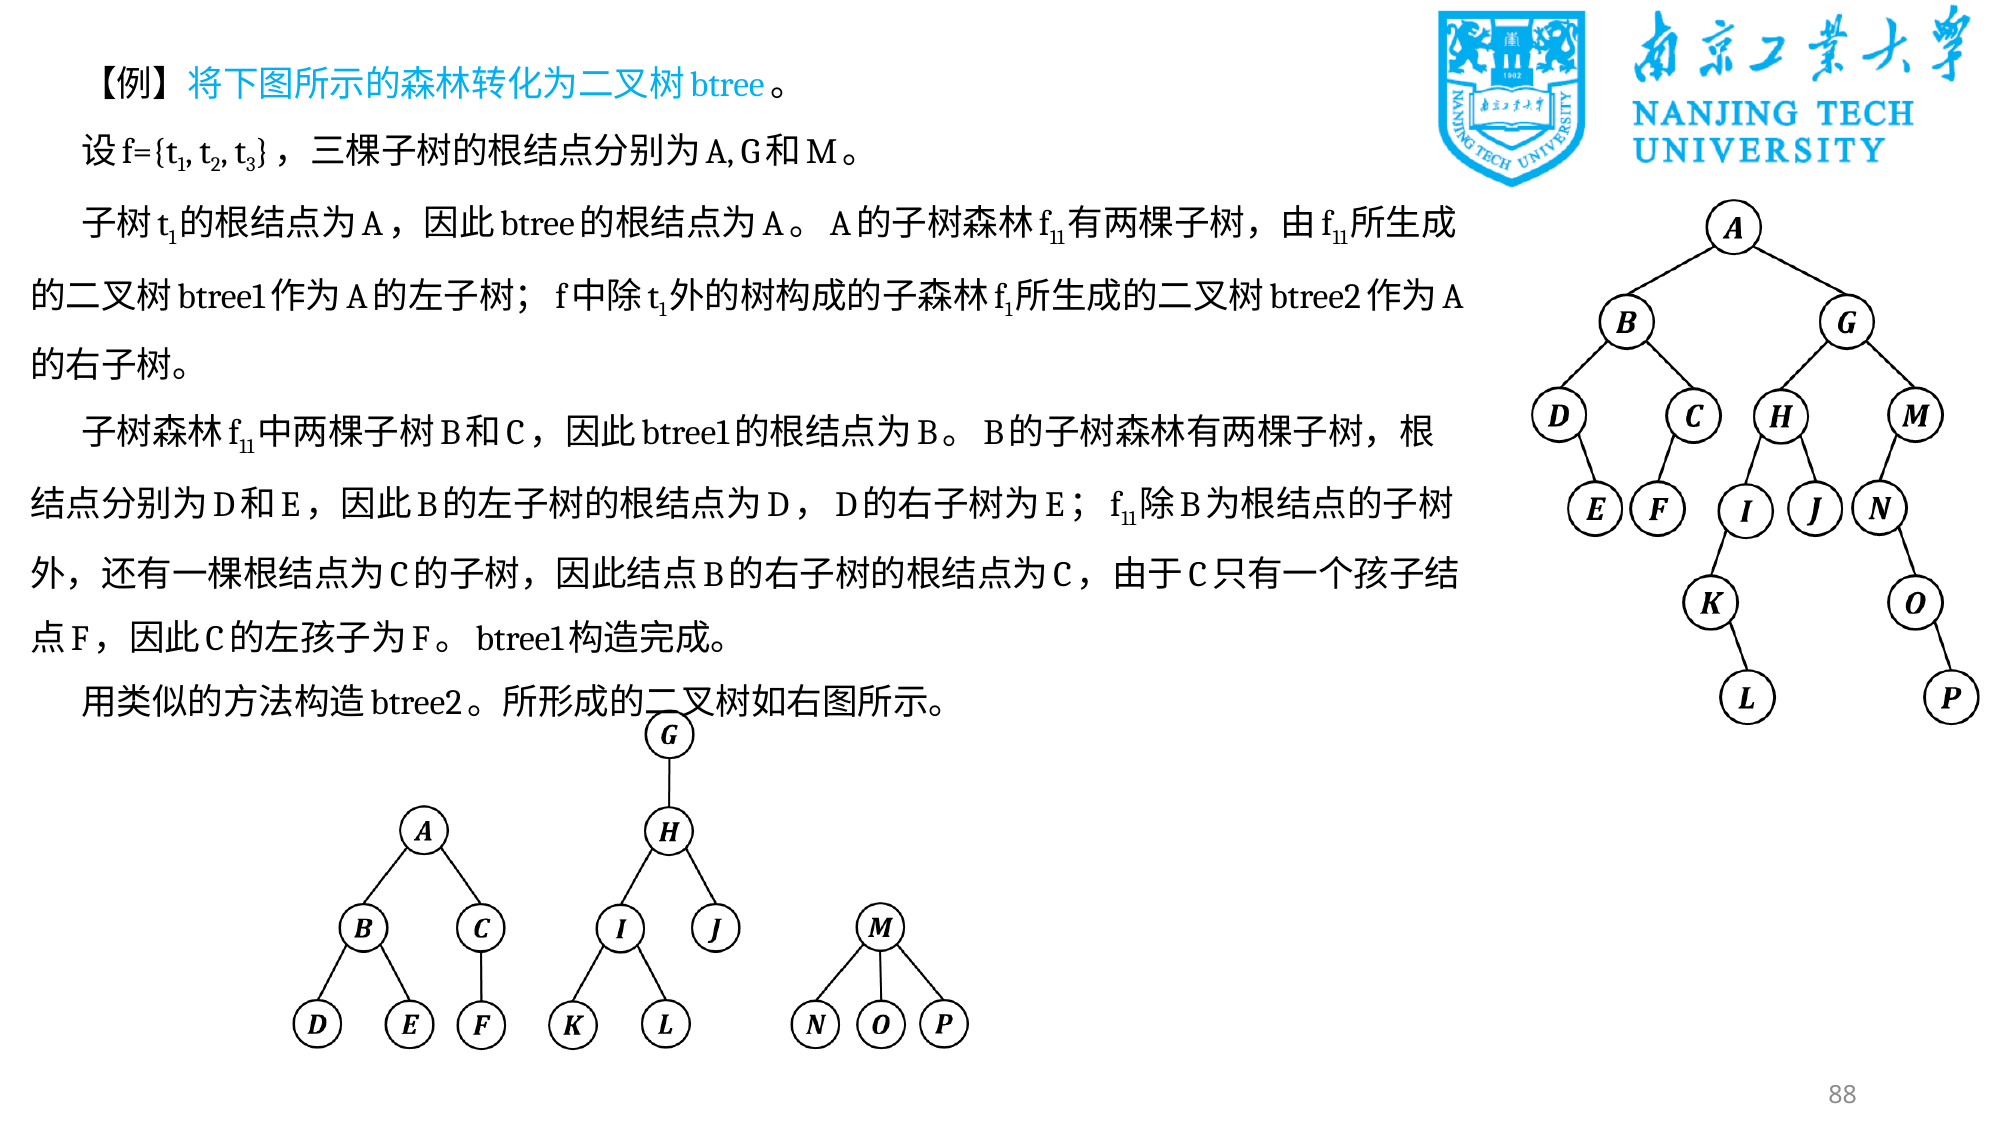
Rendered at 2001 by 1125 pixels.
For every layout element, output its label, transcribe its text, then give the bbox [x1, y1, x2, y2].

picture [1485, 27, 1578, 127]
picture [1464, 19, 1491, 44]
picture [1515, 55, 1521, 68]
picture [1527, 195, 1980, 735]
picture [1504, 55, 1508, 68]
list 【例】将下图所示的森林转化为二叉树btree。 设f={t1, t2, t3}，三棵子树的根结点分别为A, G和M。 子树t1的根结点为A，因此btree的根结点为A。A的子树森林f11有两棵子树，由f11所生成的二叉树btree1作为A的左子树；f中除t1外的树构成的子森林f1所生成的二叉树btree2作为A的右子树。 子树森林f11中两棵子树B和C，因此btree1的根结点为B。B的子树森林有两棵子树，根结点分别为D和E，因此B的左子树的根结点为D，D的右子树为E；f11除B为根结点的子树外，还有一棵根结点为C的子树，因此结点B的右子树的根结点为C，由于C只有一个孩子结点F，因此C的左孩子为F。btree1构造完成。 用类似的方法构造btree2。所形成的二叉树如右图所示。 [15, 32, 1485, 735]
picture [1532, 19, 1566, 42]
picture [1485, 83, 1578, 178]
picture [1447, 19, 1462, 28]
picture [1434, 0, 2001, 191]
picture [1562, 40, 1570, 51]
picture [1570, 19, 1578, 26]
picture [1543, 30, 1549, 39]
picture [1485, 130, 1541, 145]
picture [1509, 33, 1516, 45]
slide_number 88 [1421, 1066, 1872, 1125]
picture [1553, 30, 1560, 36]
picture [1495, 19, 1529, 26]
picture [289, 706, 970, 1058]
